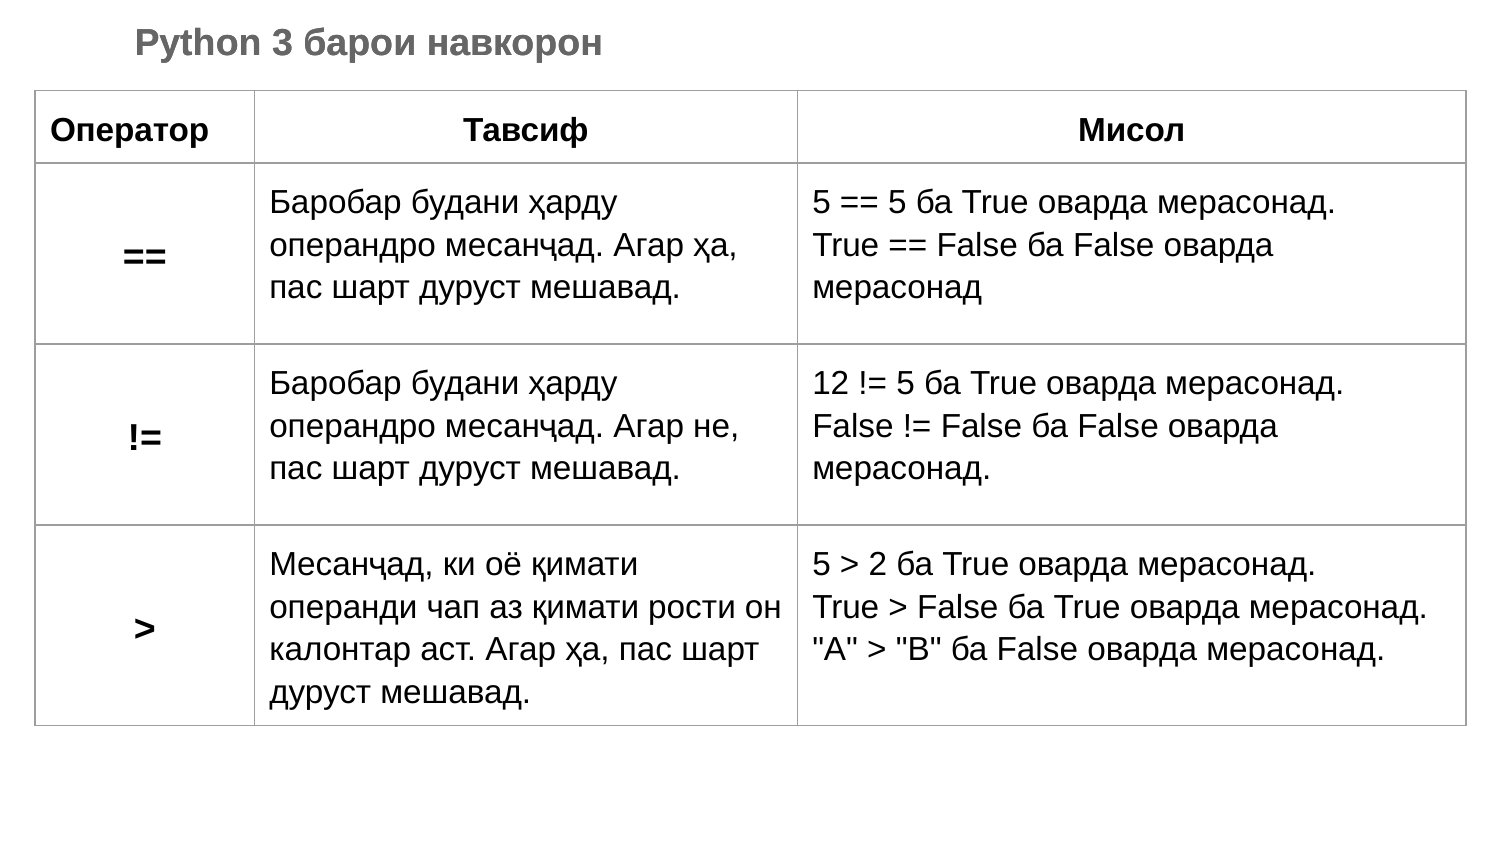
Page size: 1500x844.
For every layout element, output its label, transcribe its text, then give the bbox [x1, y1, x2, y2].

table_cell Месанҷад, ки оё қимати операнди чап аз қимати рости он калонтар аст. Агар ҳа, пас шарт дуруст мешавад. [255, 526, 797, 725]
table_cell != [36, 345, 254, 524]
table_cell 5 == 5 ба True оварда мерасонад. True == False ба False оварда мерасонад [798, 164, 1465, 343]
table_cell Баробар будани ҳарду операндро месанҷад. Агар не, пас шарт дуруст мешавад. [255, 345, 797, 524]
table_header Тавсиф [255, 91, 797, 162]
table_header Оператор [36, 91, 254, 162]
table_header Мисол [798, 91, 1465, 162]
table_cell 12 != 5 ба True оварда мерасонад. False != False ба False оварда мерасонад. [798, 345, 1465, 524]
table_cell 5 > 2 ба True оварда мерасонад. True > False ба True оварда мерасонад. "A" > "B" ба False оварда мерасонад. [798, 526, 1465, 725]
table_cell > [36, 526, 254, 725]
table_cell == [36, 164, 254, 343]
table_cell Баробар будани ҳарду операндро месанҷад. Агар ҳа, пас шарт дуруст мешавад. [255, 164, 797, 343]
